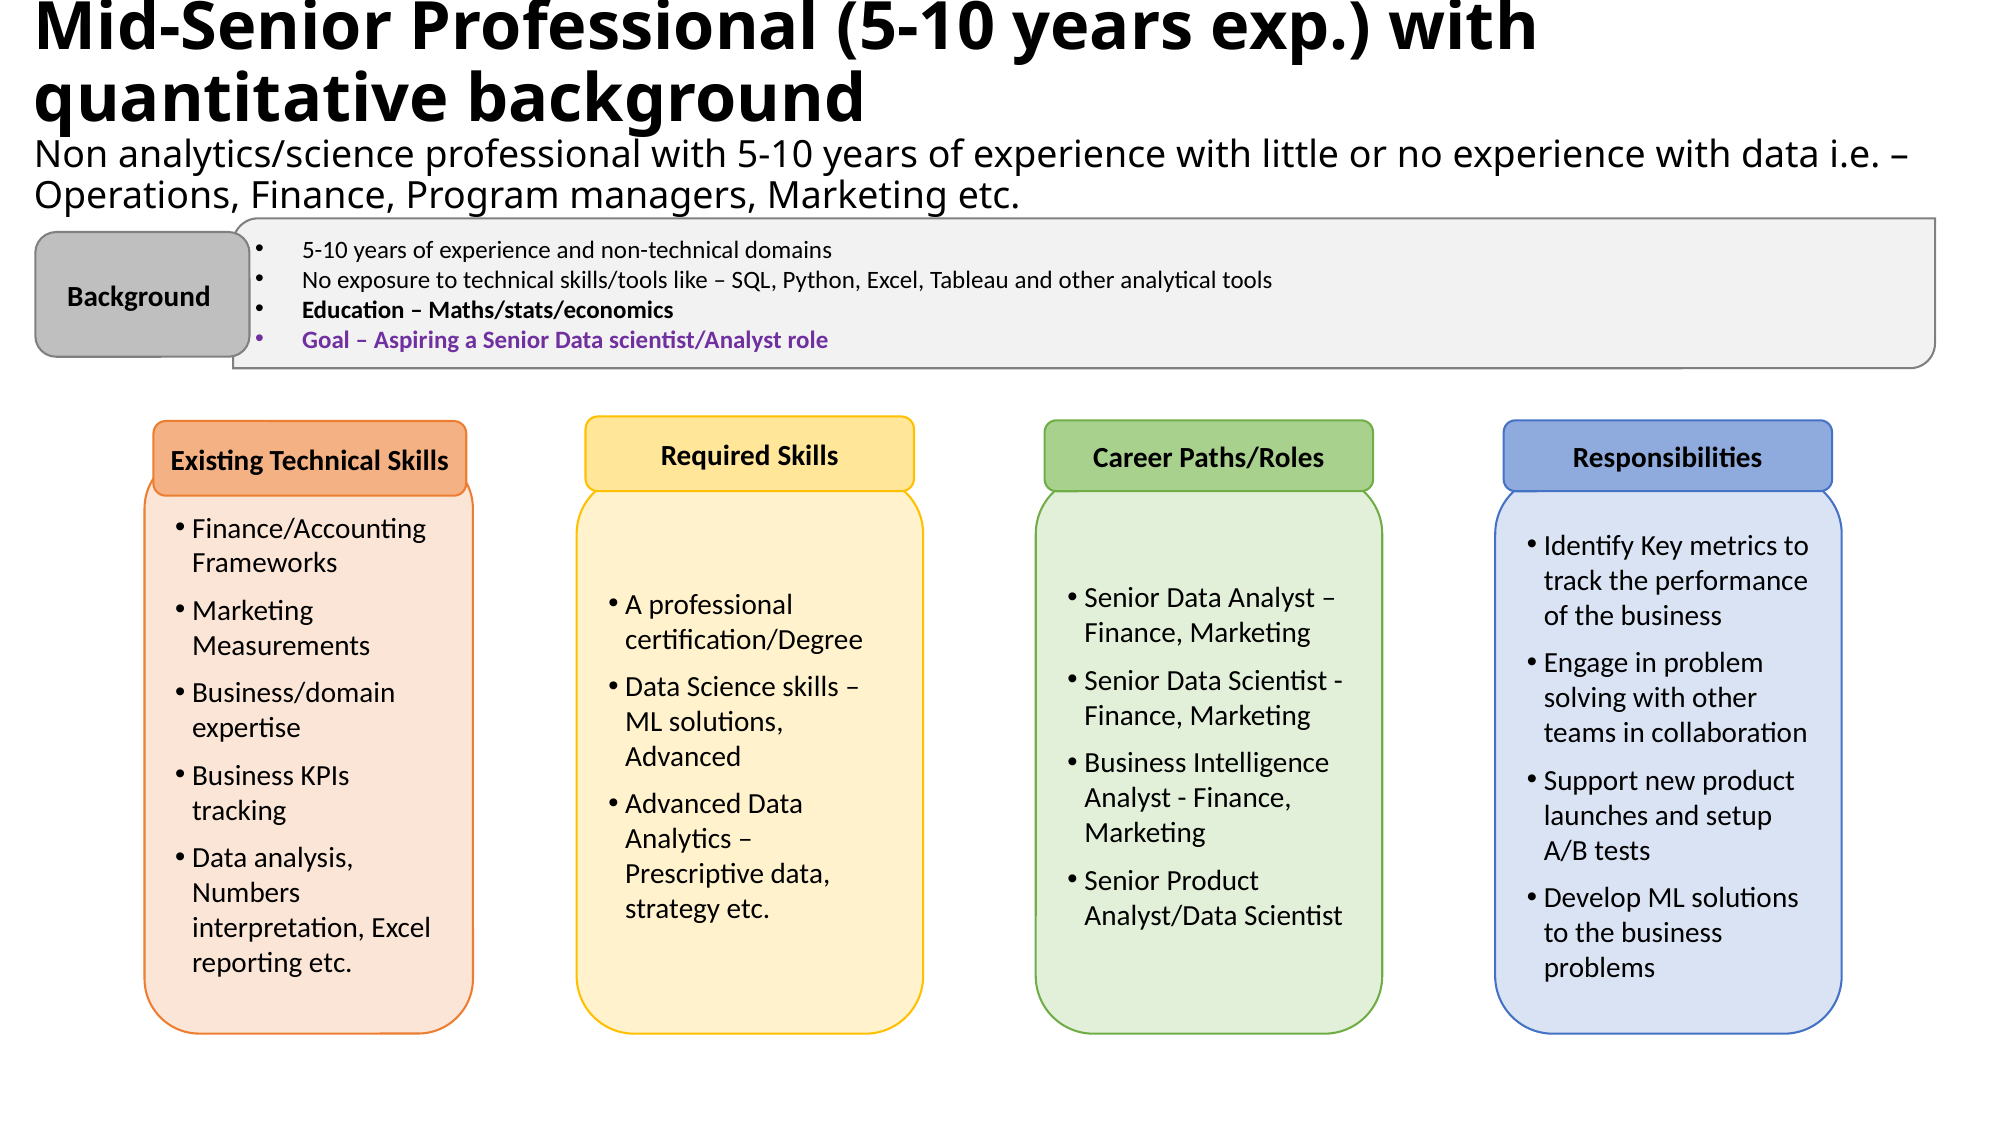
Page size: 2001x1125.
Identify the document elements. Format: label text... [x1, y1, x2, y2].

text_box 5-10 years of experience and non-technical domains No exposure to technical skills/tools like – SQL, Python, Excel, Tableau and other analytical tools Education – Maths/stats/economics Goal – Aspiring a Senior Data scientist/Analyst role [232, 217, 1937, 370]
text_box Required Skills [584, 415, 916, 493]
text_box Senior Data Analyst – Finance, Marketing Senior Data Scientist - Finance, Marketing Business Intelligence Analyst - Finance, Marketing Senior Product Analyst/Data Scientist [1034, 492, 1384, 1035]
text_box Identify Key metrics to track the performance of the business Engage in problem solving with other teams in collaboration Support new product launches and setup A/B tests Develop ML solutions to the business problems [1494, 492, 1843, 1035]
text_box Existing Technical Skills [152, 419, 468, 497]
text_box Finance/Accounting Frameworks Marketing Measurements Business/domain expertise Business KPIs tracking Data analysis, Numbers interpretation, Excel reporting etc. [143, 478, 475, 1035]
text_box A professional certification/Degree Data Science skills – ML solutions, Advanced Advanced Data Analytics – Prescriptive data, strategy etc. [575, 492, 925, 1035]
text_box Background [34, 230, 251, 358]
text_box Career Paths/Roles [1043, 419, 1375, 493]
title Mid-Senior Professional (5-10 years exp.) with quantitative background Non analytics/science professional with 5-10 years of experience with little or no experience with data i.e. – Operations, Finance, Program managers, Marketing etc. [18, 17, 1978, 191]
text_box Responsibilities [1502, 419, 1834, 493]
